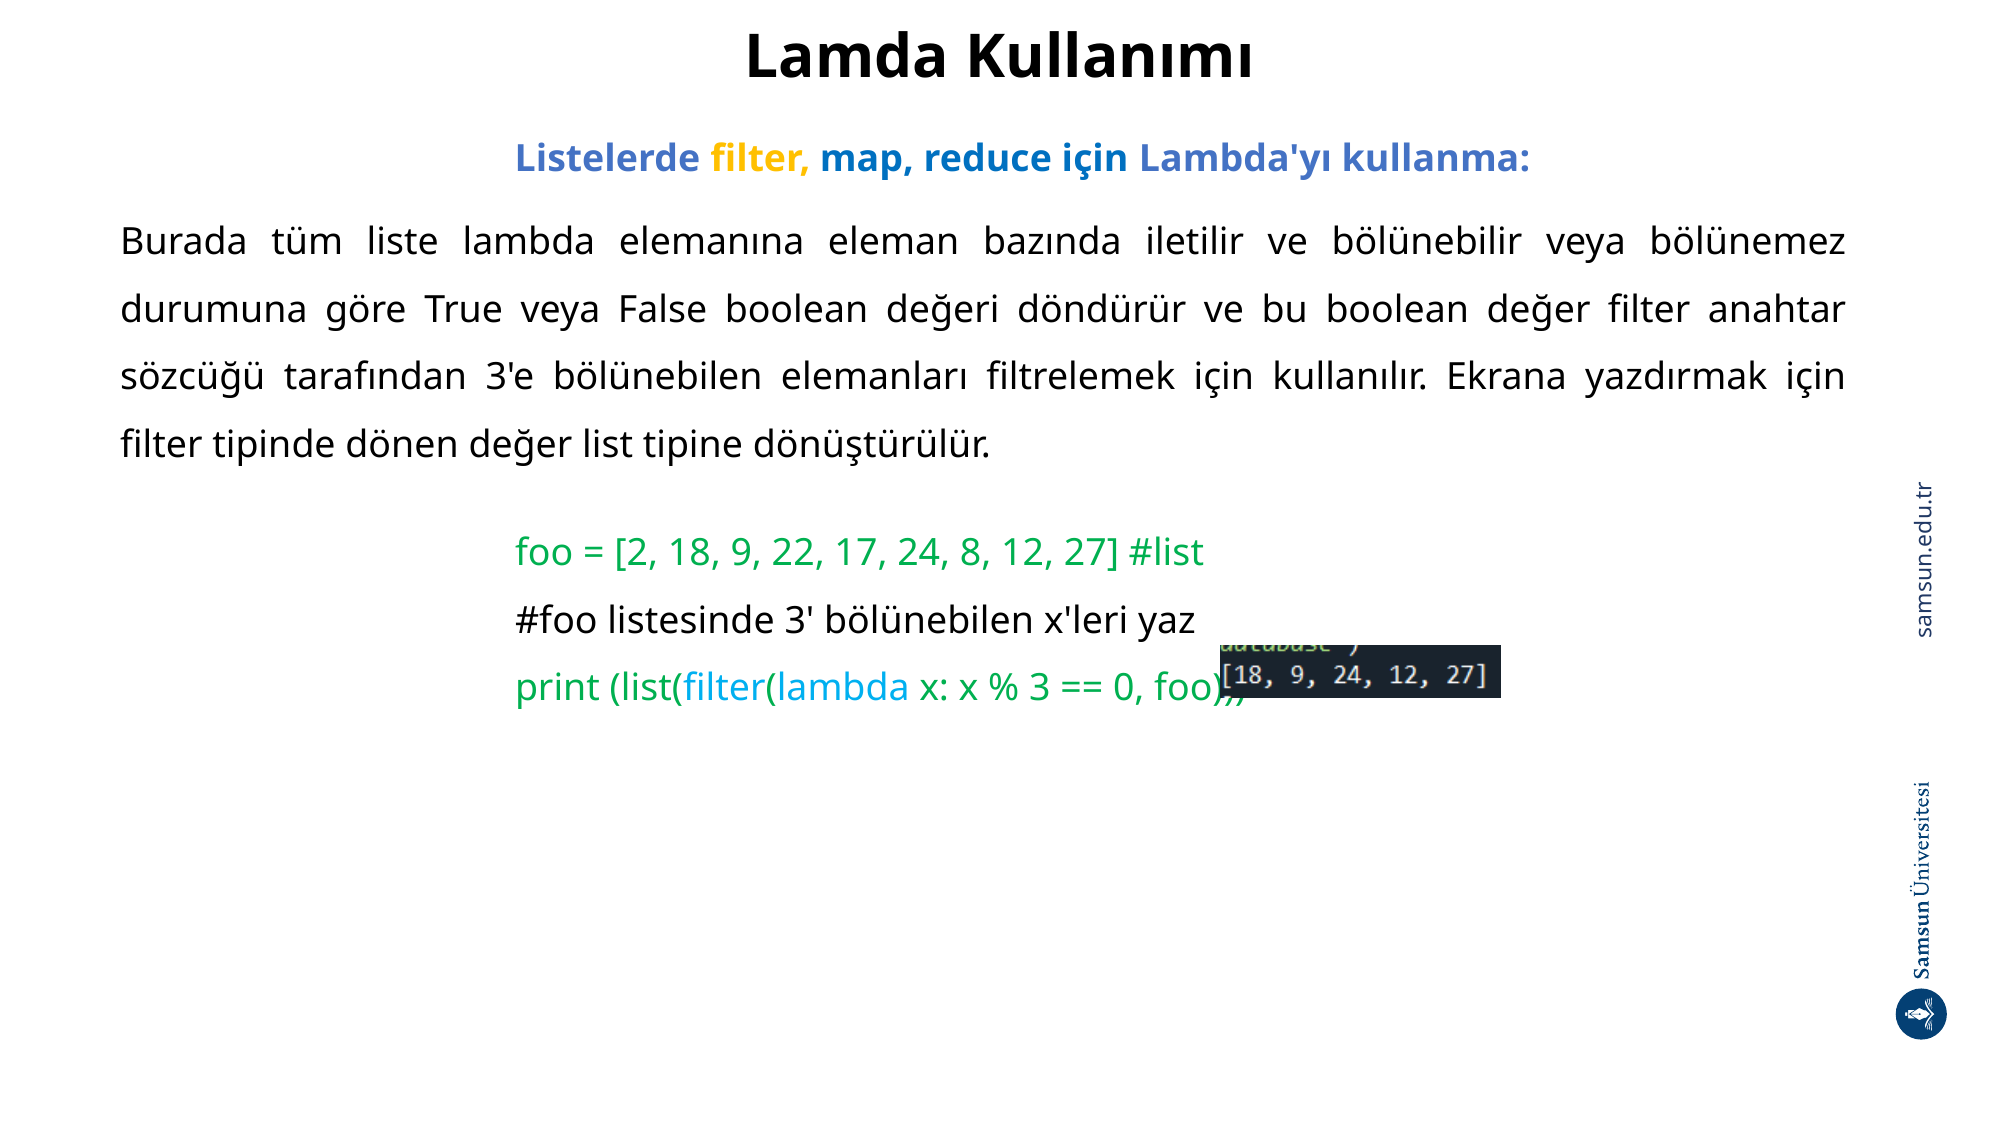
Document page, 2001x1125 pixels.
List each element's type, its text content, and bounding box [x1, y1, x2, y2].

list foo = [2, 18, 9, 22, 17, 24, 8, 12, 27] #list #foo listesinde 3' bölünebilen x'leri yaz print (list(filter(lambda x: x % 3 == 0, foo))) [499, 498, 1439, 1034]
title Lamda Kullanımı [105, 0, 1895, 134]
picture [1220, 645, 1501, 698]
text_box Listelerde filter, map, reduce için Lambda'yı kullanma: [499, 127, 1609, 187]
text_box Burada tüm liste lambda elemanına eleman bazında iletilir ve bölünebilir veya bölünemez durumuna göre True veya False boolean değeri döndürür ve bu boolean değer filter anahtar sözcüğü tarafından 3'e bölünebilen elemanları filtrelemek için kullanılır. Ekrana yazdırmak için filter tipinde dönen değer list tipine dönüştürülür. [105, 187, 1863, 473]
